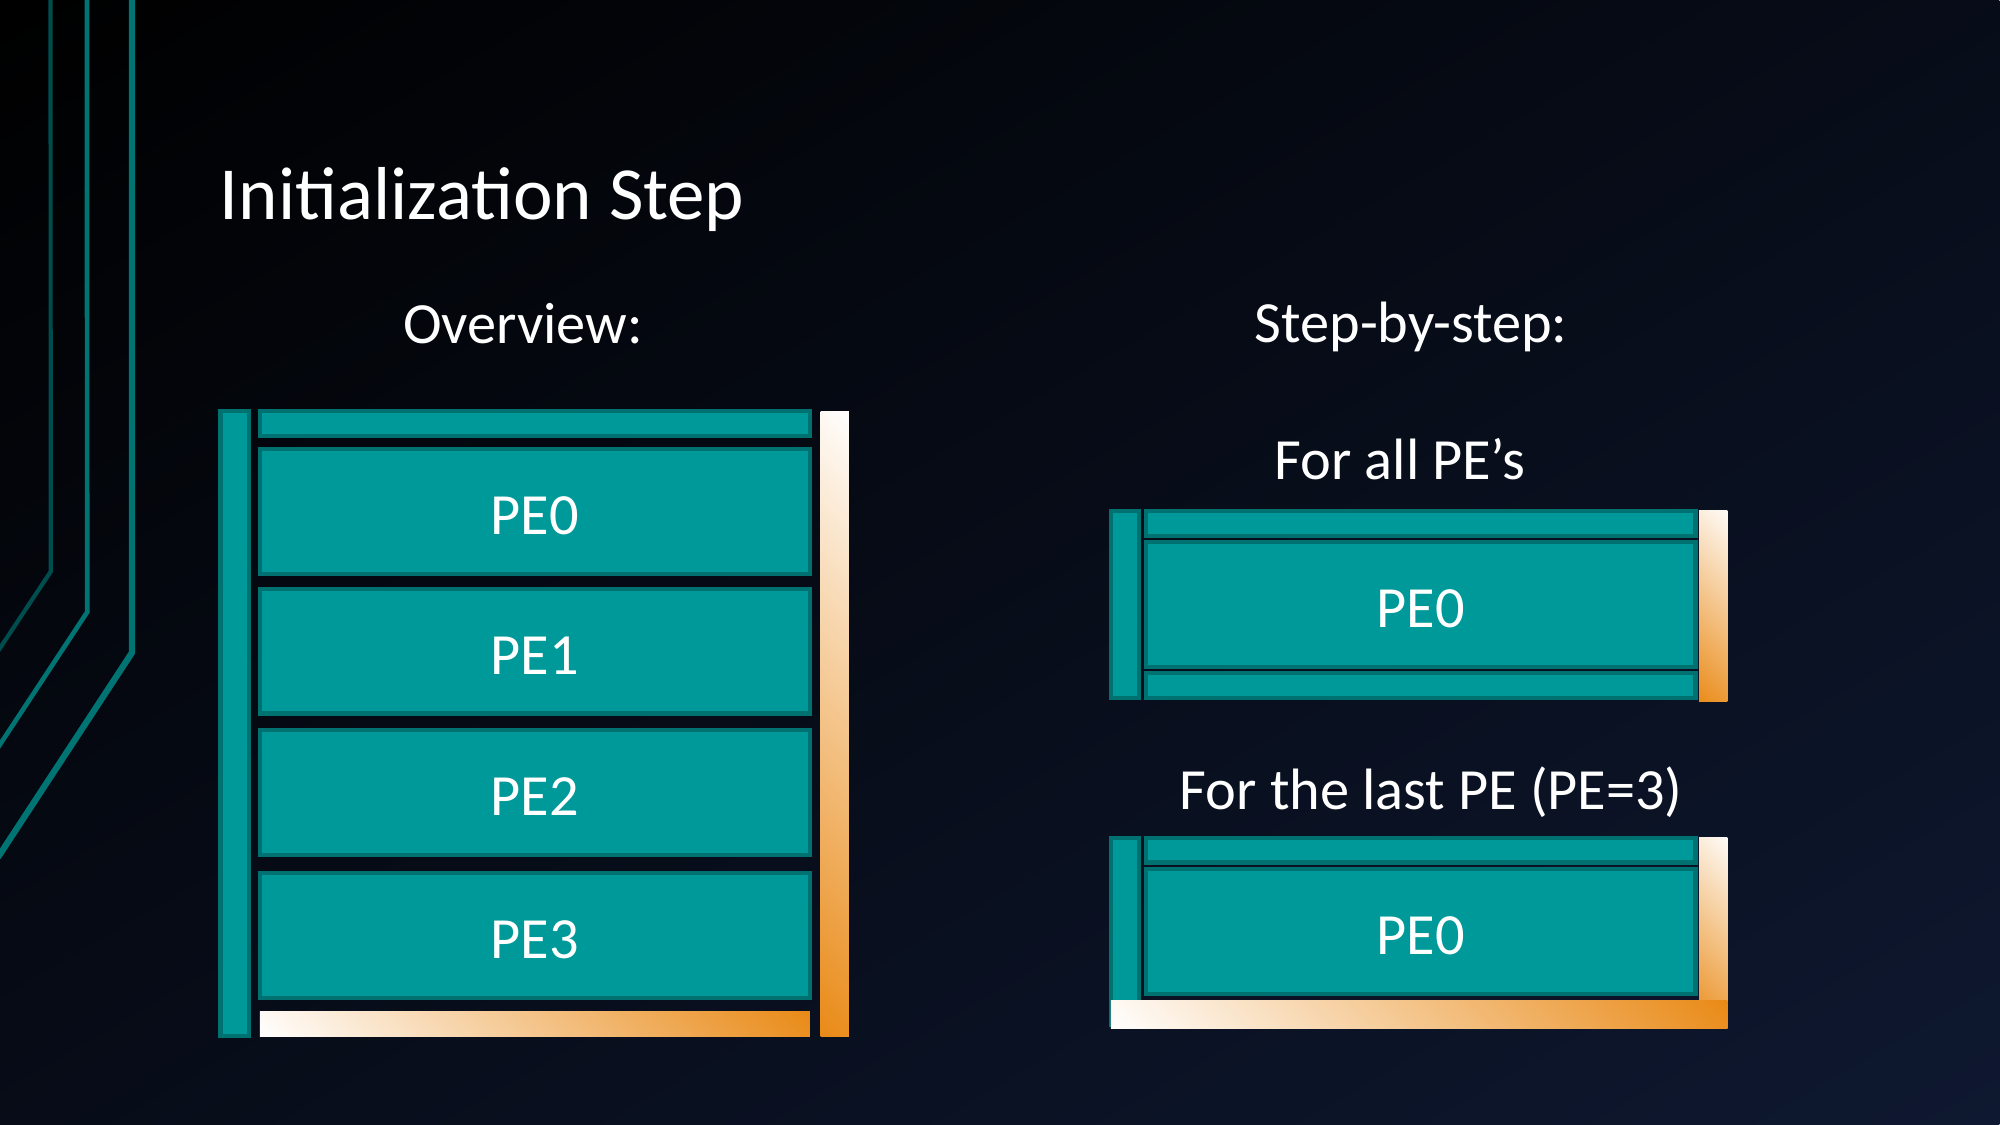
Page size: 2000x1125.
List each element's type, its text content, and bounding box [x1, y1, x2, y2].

text_box [1109, 998, 1729, 1030]
text_box [258, 409, 812, 438]
text_box For all PE’s [1259, 413, 1553, 499]
text_box [818, 409, 851, 1038]
text_box [1109, 509, 1141, 700]
text_box [1144, 509, 1697, 538]
text_box [258, 1009, 812, 1038]
text_box PE0 [1144, 540, 1697, 669]
text_box [1144, 836, 1697, 865]
text_box [1697, 509, 1729, 704]
text_box PE3 [258, 871, 812, 1000]
title Initialization Step [199, 45, 1900, 246]
text_box [1697, 836, 1729, 998]
text_box PE2 [258, 728, 812, 857]
text_box Step-by-step: [1240, 276, 1583, 362]
text_box [218, 409, 251, 1038]
text_box For the last PE (PE=3) [1165, 743, 1698, 829]
text_box PE0 [1144, 867, 1697, 996]
text_box PE0 [258, 447, 812, 576]
text_box [1109, 836, 1141, 998]
text_box Overview: [388, 277, 658, 363]
text_box [1144, 671, 1697, 700]
text_box PE1 [258, 587, 812, 716]
